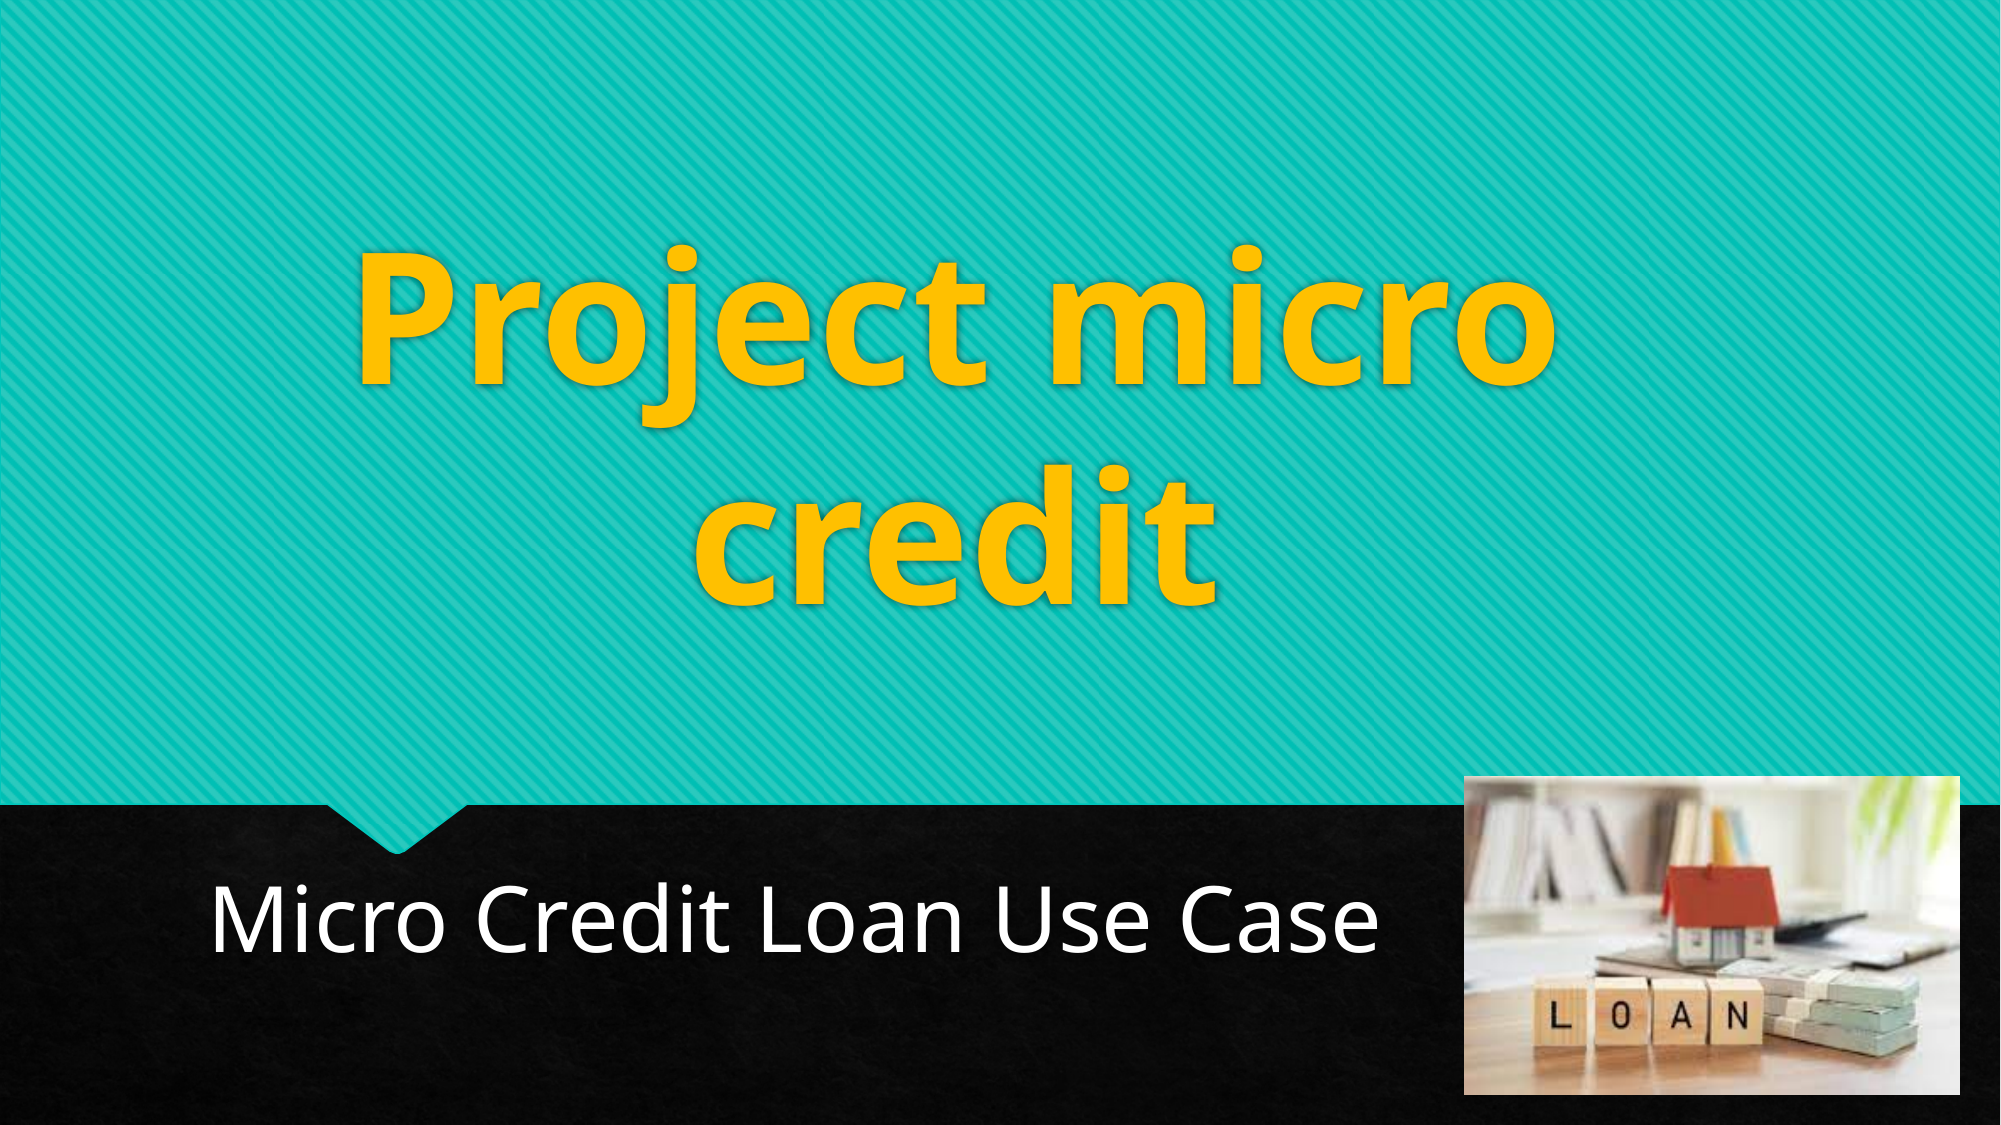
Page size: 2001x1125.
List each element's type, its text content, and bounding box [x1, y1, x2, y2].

title Project micro credit [90, 273, 1820, 649]
subtitle Micro Credit Loan Use Case [20, 853, 1464, 1022]
picture [1464, 775, 1960, 1096]
